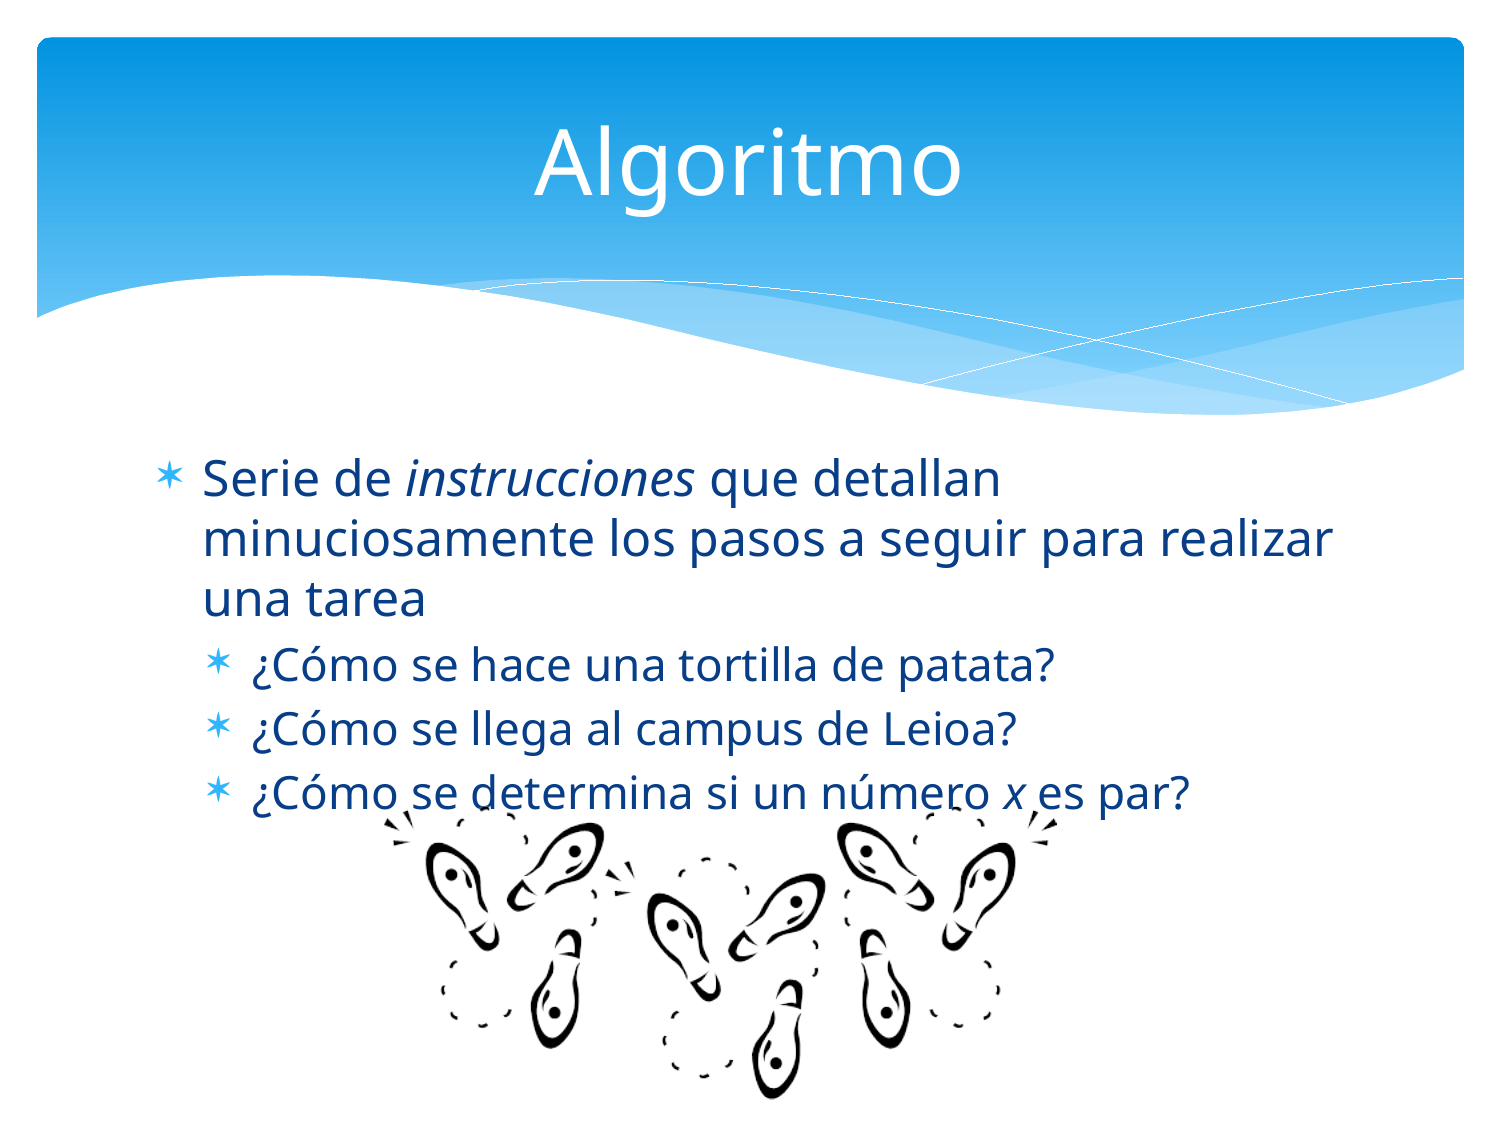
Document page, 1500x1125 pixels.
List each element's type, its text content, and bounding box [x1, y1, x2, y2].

picture [383, 803, 1058, 1100]
text_box Serie de instrucciones que detallan minuciosamente los pasos a seguir para realizar una tarea ¿Cómo se hace una tortilla de patata? ¿Cómo se llega al campus de Leioa? ¿Cómo se determina si un número x es par? [142, 438, 1359, 1005]
text_box Algoritmo [75, 55, 1425, 261]
